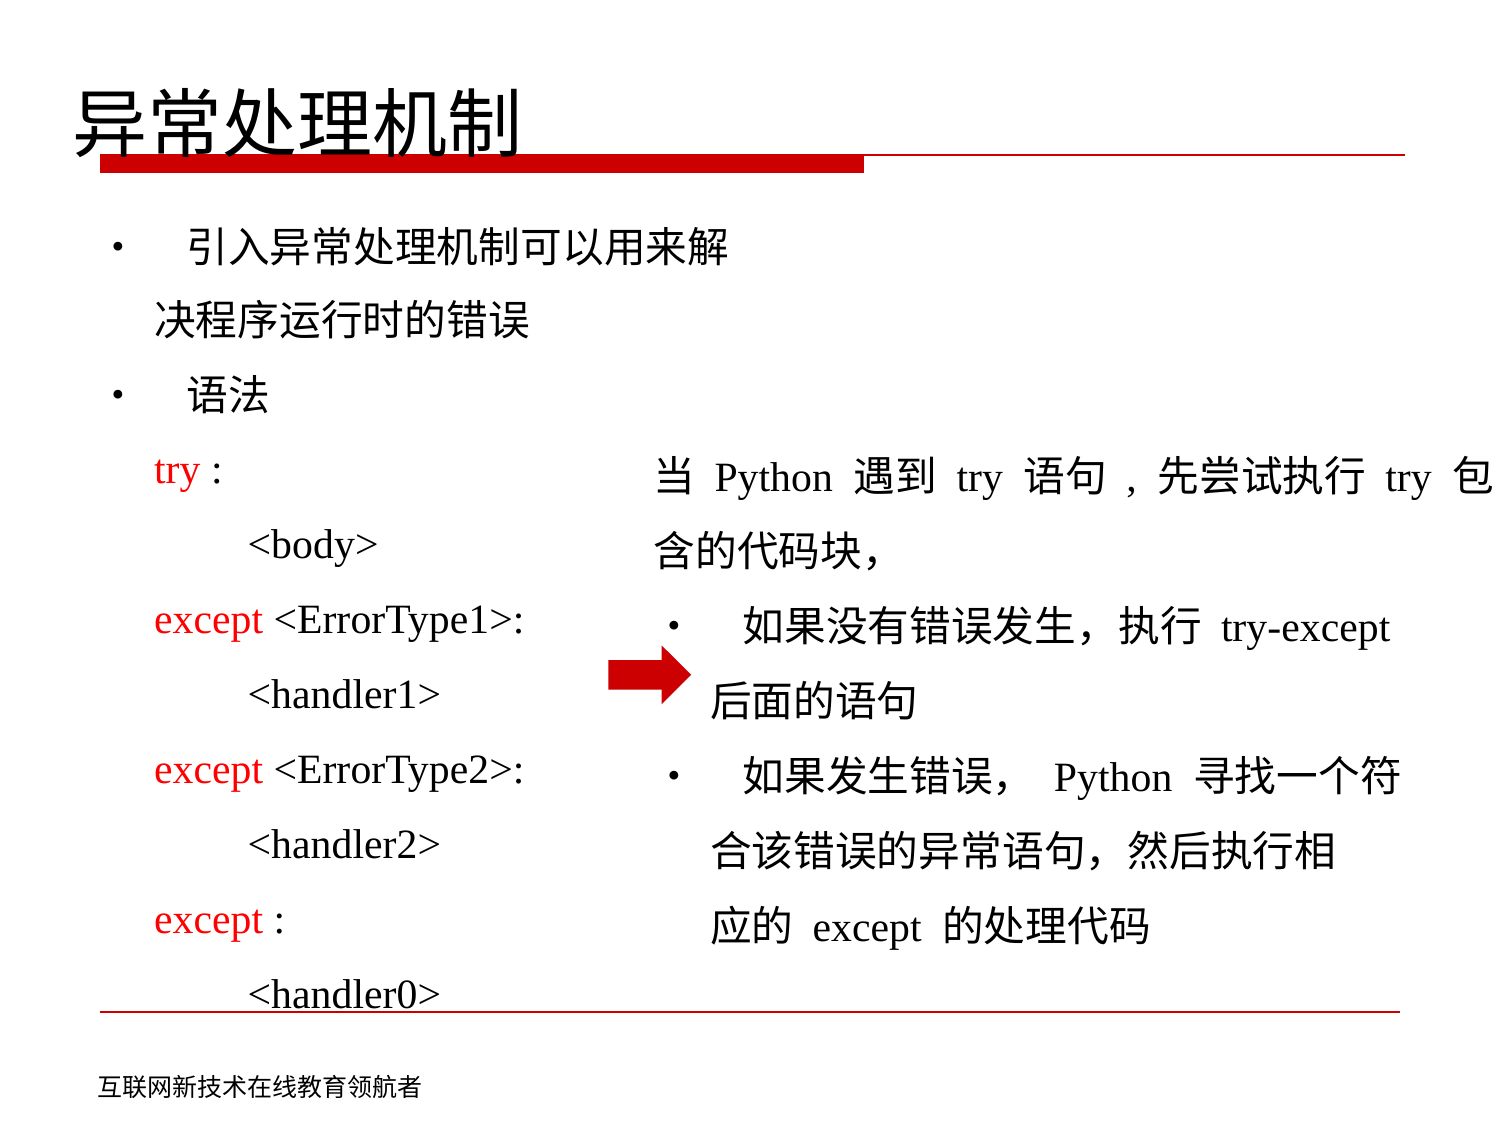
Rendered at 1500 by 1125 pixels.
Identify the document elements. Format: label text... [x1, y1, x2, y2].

text_box [730, 155, 866, 175]
text_box 异常处理机制 • 引入异常处理机制可以用来解 决程序运行时的错误 • 语法 try : <body> except <ErrorType1>: <handler1> except <ErrorType2>: <handler2> except : <handler0> 互联网新技术在线教育领航者 [72, 68, 730, 1112]
text_box 当 Python 遇到 try 语句 , 先尝试执行 try 包 含的代码块， • 如果没有错误发生，执行 try-except 后面的语句 • 如果发生错误， Python 寻找一个符 合该错误的异常语句，然后执行相 应的 except 的处理代码 [653, 445, 1495, 958]
